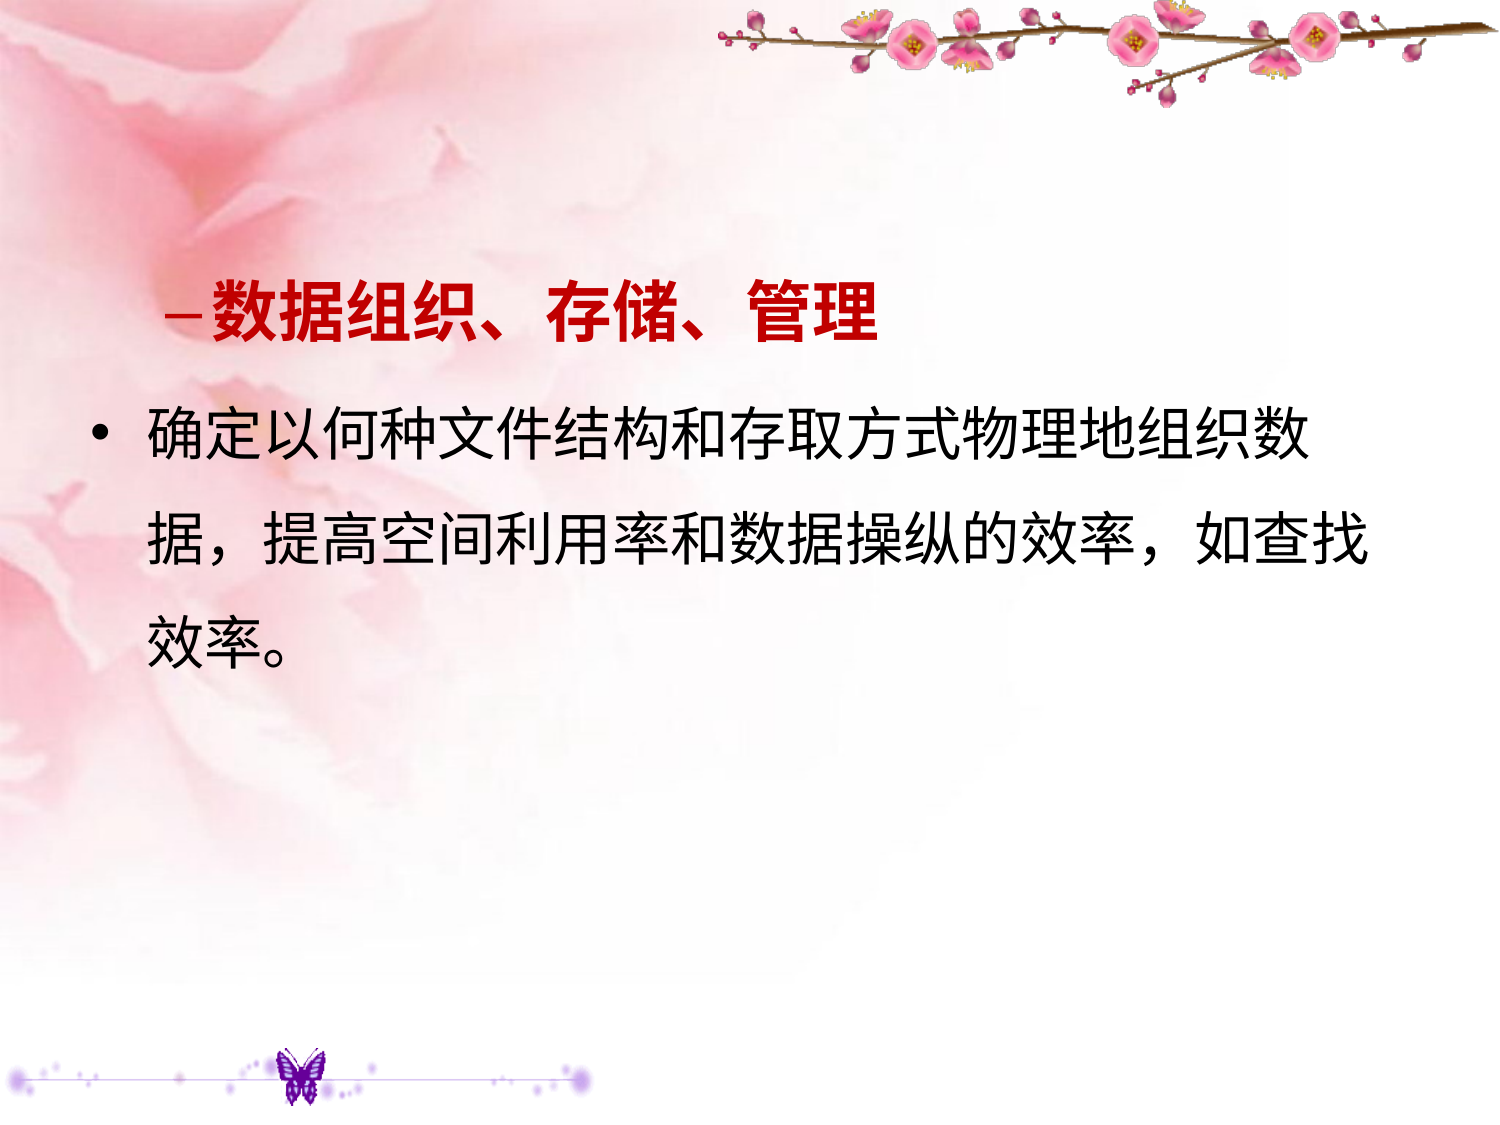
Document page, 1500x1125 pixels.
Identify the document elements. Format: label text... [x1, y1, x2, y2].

list 数据组织、存储、管理 确定以何种文件结构和存取方式物理地组织数据，提高空间利用率和数据操纵的效率，如查找效率。 [75, 262, 1425, 1005]
picture [0, 0, 1500, 1125]
